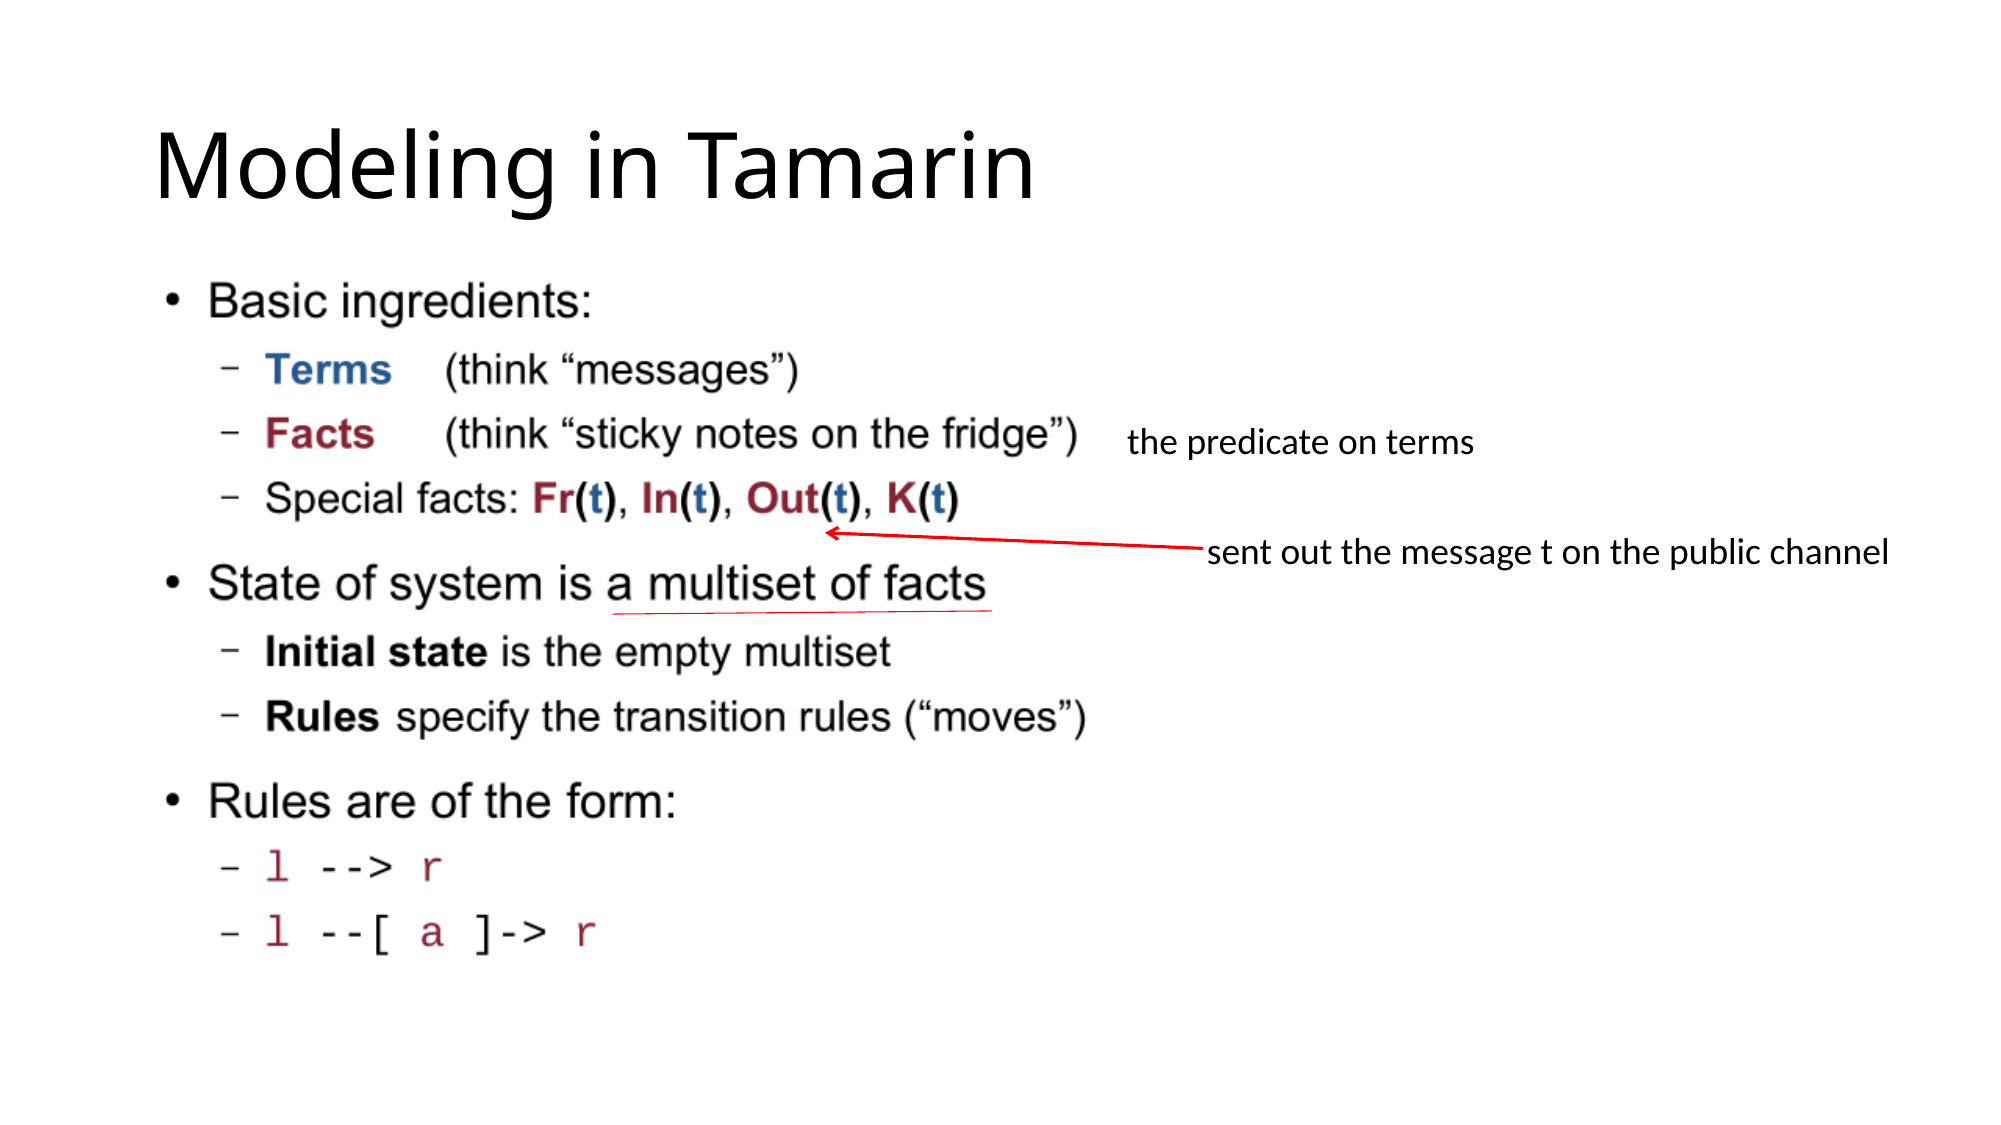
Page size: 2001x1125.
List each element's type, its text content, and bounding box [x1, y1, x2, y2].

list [152, 277, 1113, 965]
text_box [612, 610, 993, 615]
text_box sent out the message t on the public channel [1192, 519, 1907, 580]
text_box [824, 532, 1204, 549]
title Modeling in Tamarin [137, 59, 1863, 278]
text_box the predicate on terms [1113, 409, 1714, 470]
